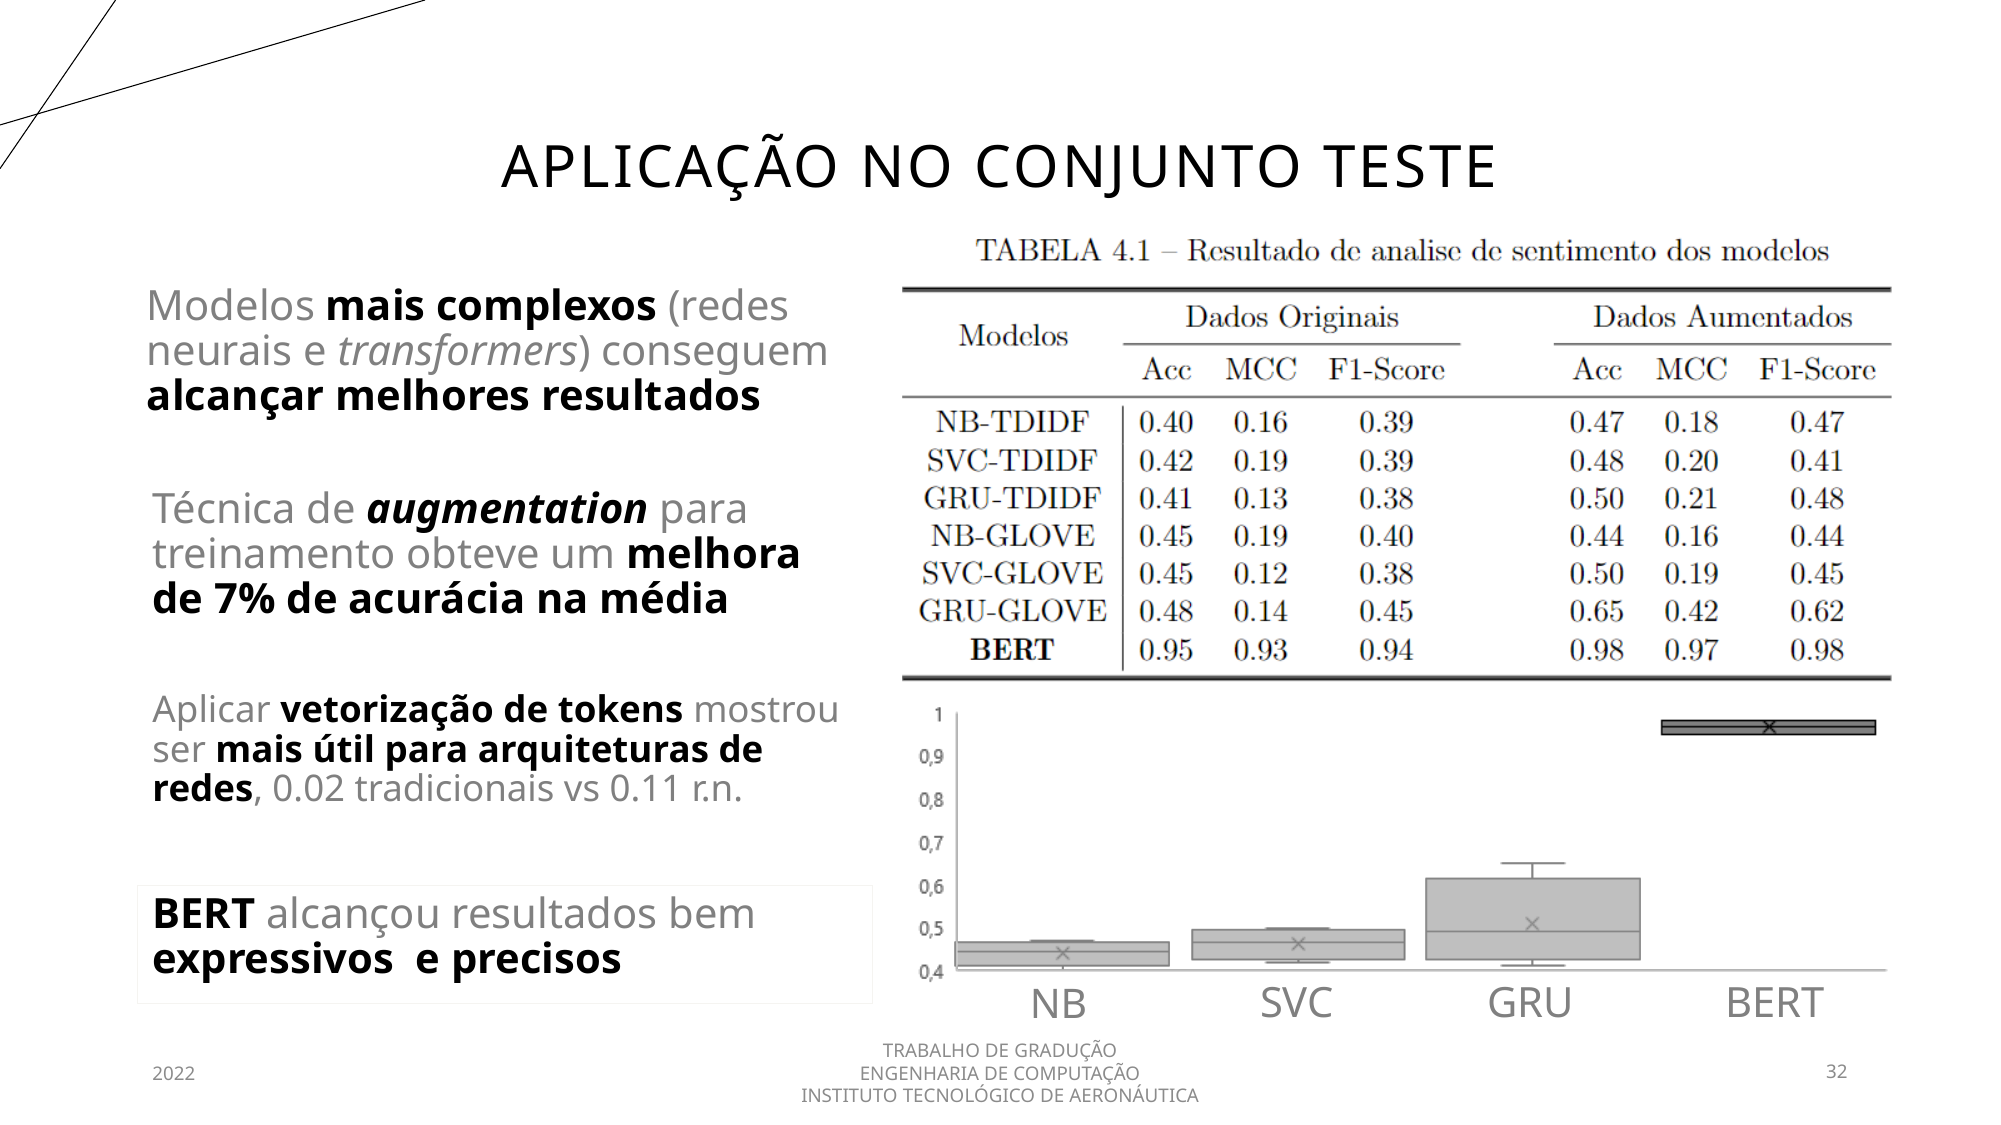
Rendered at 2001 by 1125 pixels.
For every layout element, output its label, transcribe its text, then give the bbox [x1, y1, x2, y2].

text_box Técnica de augmentation para treinamento obteve um melhora de 7% de acurácia na média [137, 480, 873, 638]
text_box Modelos mais complexos (redes neurais e transformers) conseguem alcançar melhores resultados [131, 277, 867, 435]
slide_number 32 [1412, 1042, 1863, 1103]
text_box BERT alcançou resultados bem expressivos e precisos [137, 885, 873, 1004]
text_box Aplicar vetorização de tokens mostrou ser mais útil para arquiteturas de redes, 0.02 tradicionais vs 0.11 r.n. [137, 683, 873, 840]
text_box BERT [1658, 965, 1893, 1043]
title APLICAÇÃO NO CONJUNTO TESTE [137, 59, 1863, 278]
footer TRABALHO DE GRADUÇÃO ENGENHARIA DE COMPUTAÇÃO INSTITUTO TECNOLÓGICO DE AERONÁUTICA [662, 1042, 1338, 1103]
slide_number 2022 [137, 1042, 588, 1103]
text_box GRU [1413, 965, 1648, 1043]
text_box SVC [1180, 965, 1413, 1043]
text_box [96, 277, 833, 968]
text_box NB [1014, 975, 1103, 1035]
picture [891, 223, 1903, 1024]
